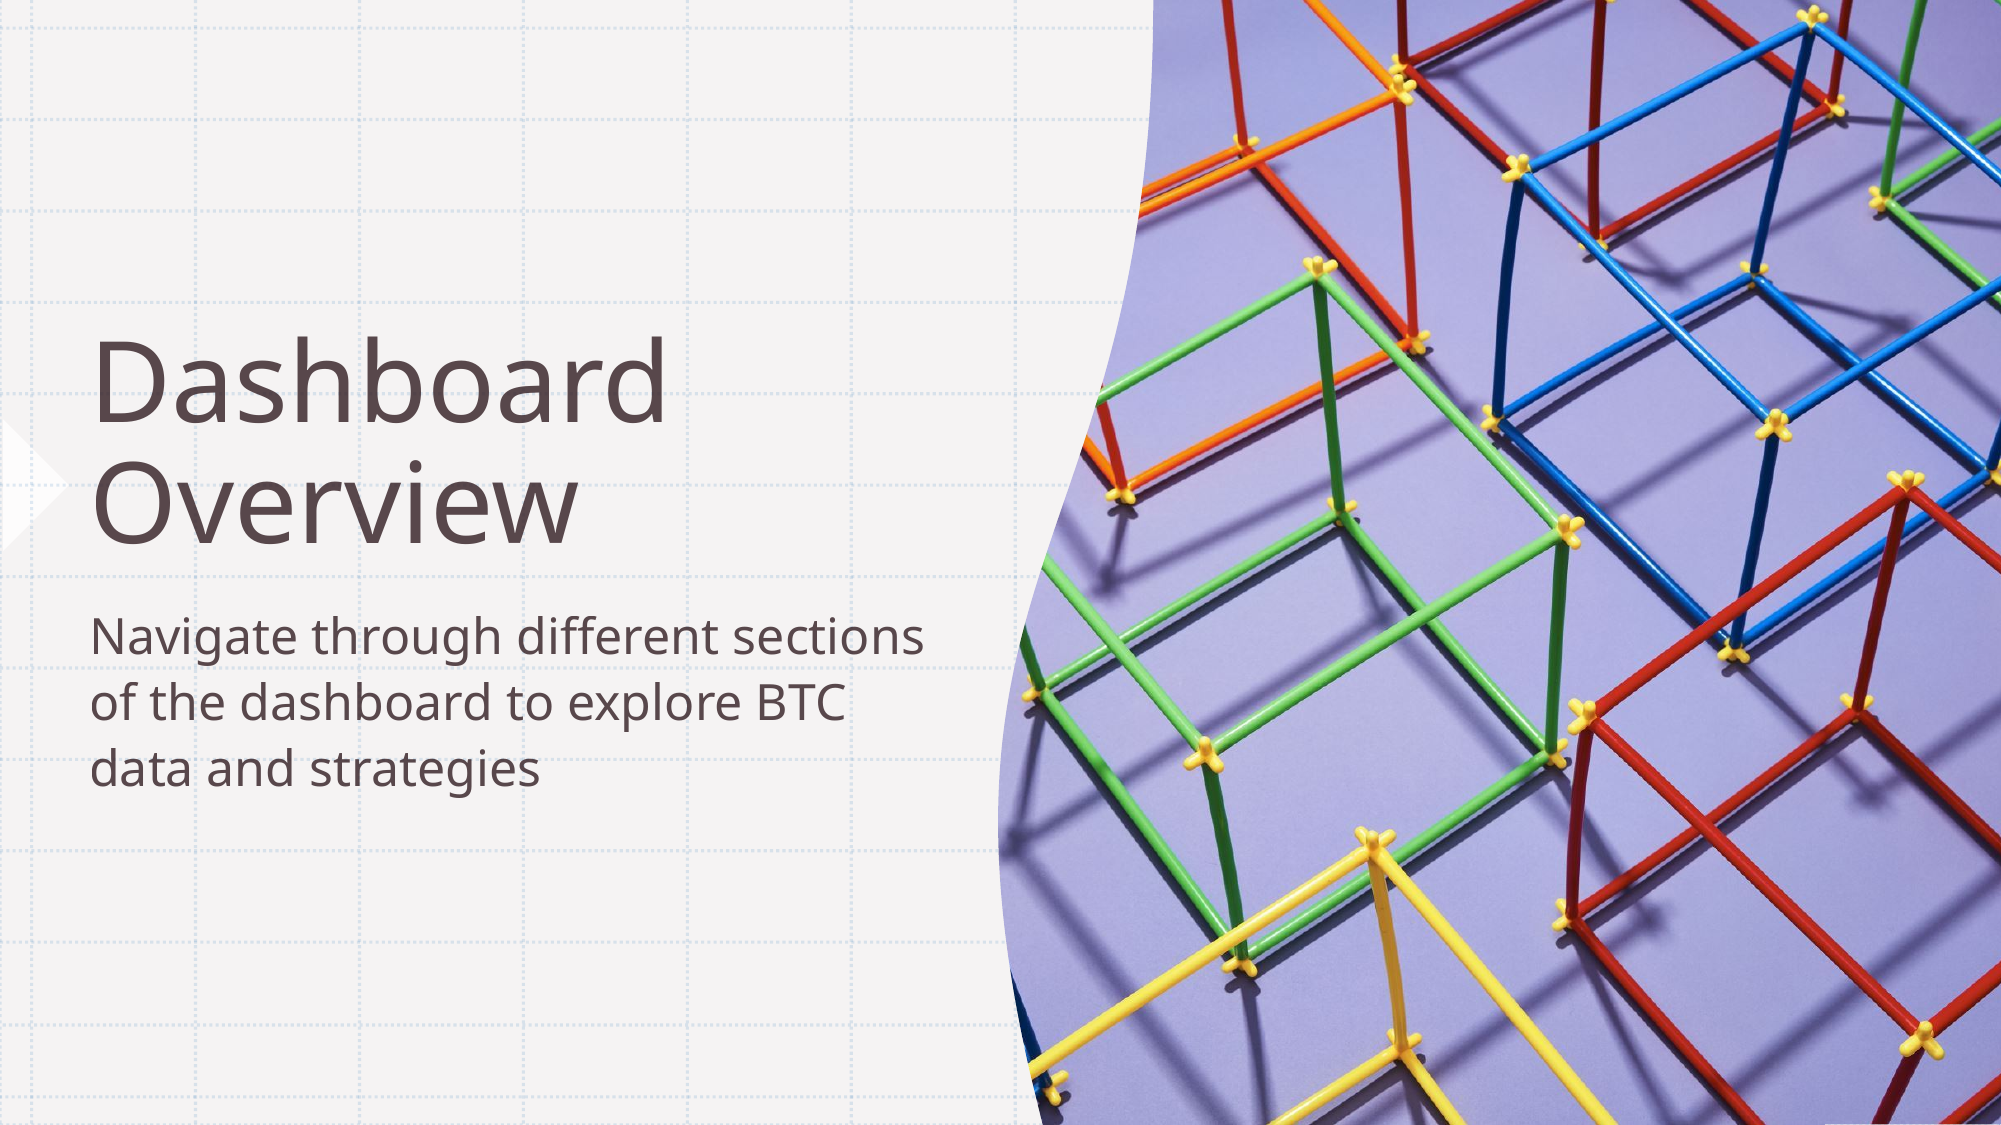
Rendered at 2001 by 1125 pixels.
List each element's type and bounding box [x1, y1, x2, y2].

picture [998, 0, 2001, 1125]
text_box [0, 0, 998, 1125]
